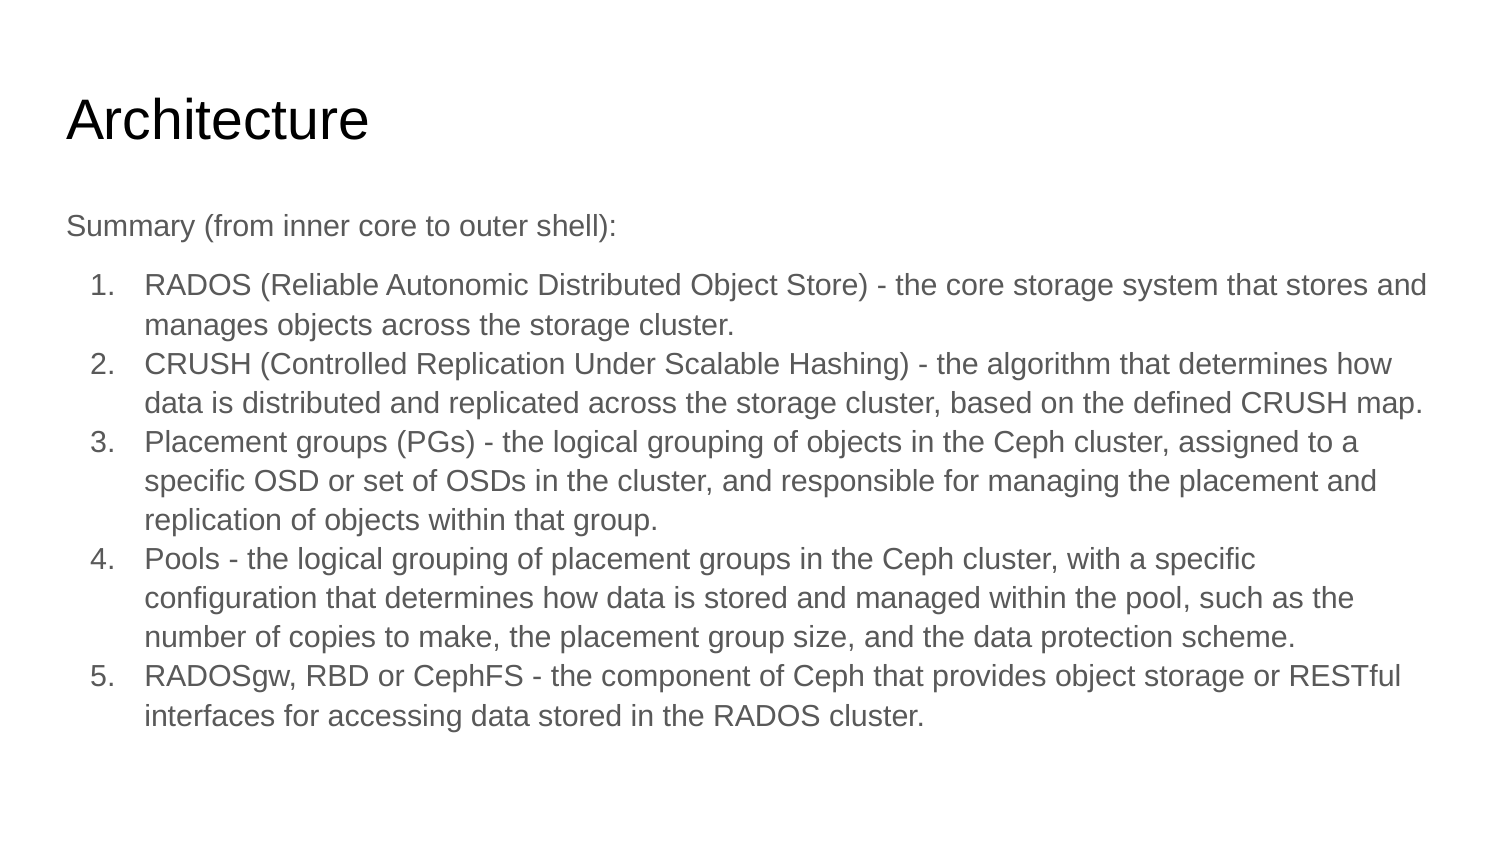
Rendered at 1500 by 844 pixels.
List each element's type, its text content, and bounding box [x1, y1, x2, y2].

list Summary (from inner core to outer shell): RADOS (Reliable Autonomic Distributed Object Store) - the core storage system that stores and manages objects across the storage cluster. CRUSH (Controlled Replication Under Scalable Hashing) - the algorithm that determines how data is distributed and replicated across the storage cluster, based on the defined CRUSH map. Placement groups (PGs) - the logical grouping of objects in the Ceph cluster, assigned to a specific OSD or set of OSDs in the cluster, and responsible for managing the placement and replication of objects within that group. Pools - the logical grouping of placement groups in the Ceph cluster, with a specific configuration that determines how data is stored and managed within the pool, such as the number of copies to make, the placement group size, and the data protection scheme. RADOSgw, RBD or CephFS - the component of Ceph that provides object storage or RESTful interfaces for accessing data stored in the RADOS cluster. [51, 189, 1449, 750]
title Architecture [51, 72, 1449, 167]
